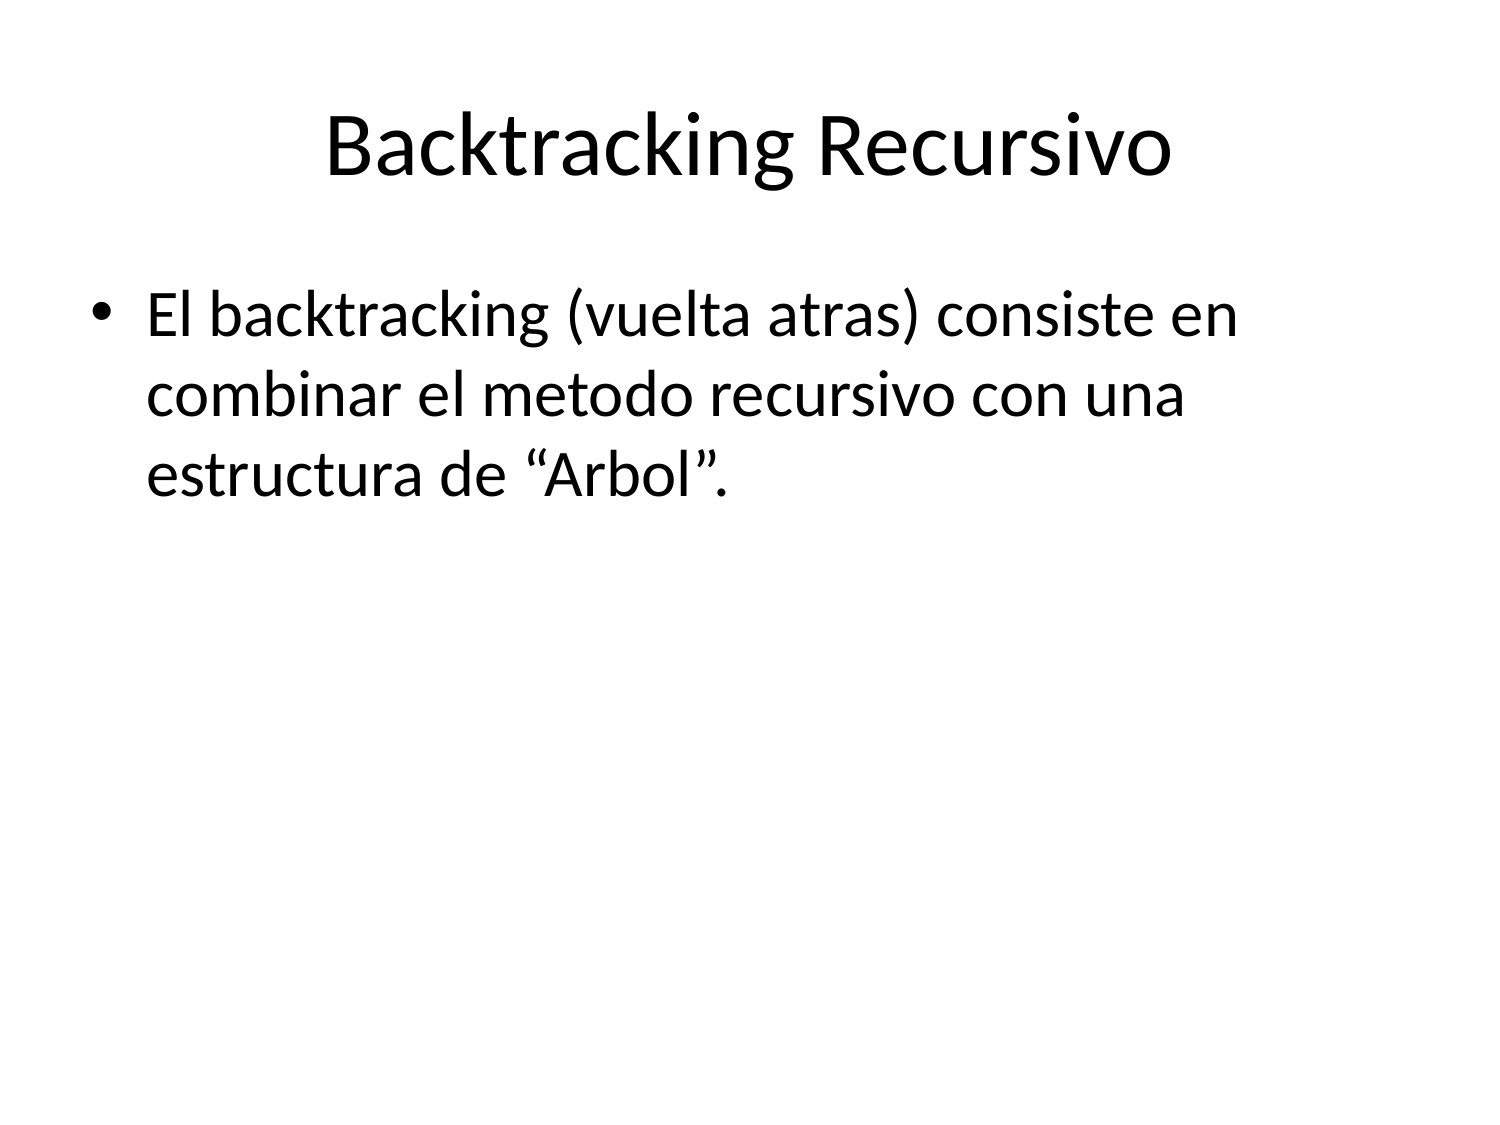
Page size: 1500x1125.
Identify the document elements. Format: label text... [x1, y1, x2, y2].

title Backtracking Recursivo [75, 45, 1425, 233]
list El backtracking (vuelta atras) consiste en combinar el metodo recursivo con una estructura de “Arbol”. [75, 262, 1425, 1005]
